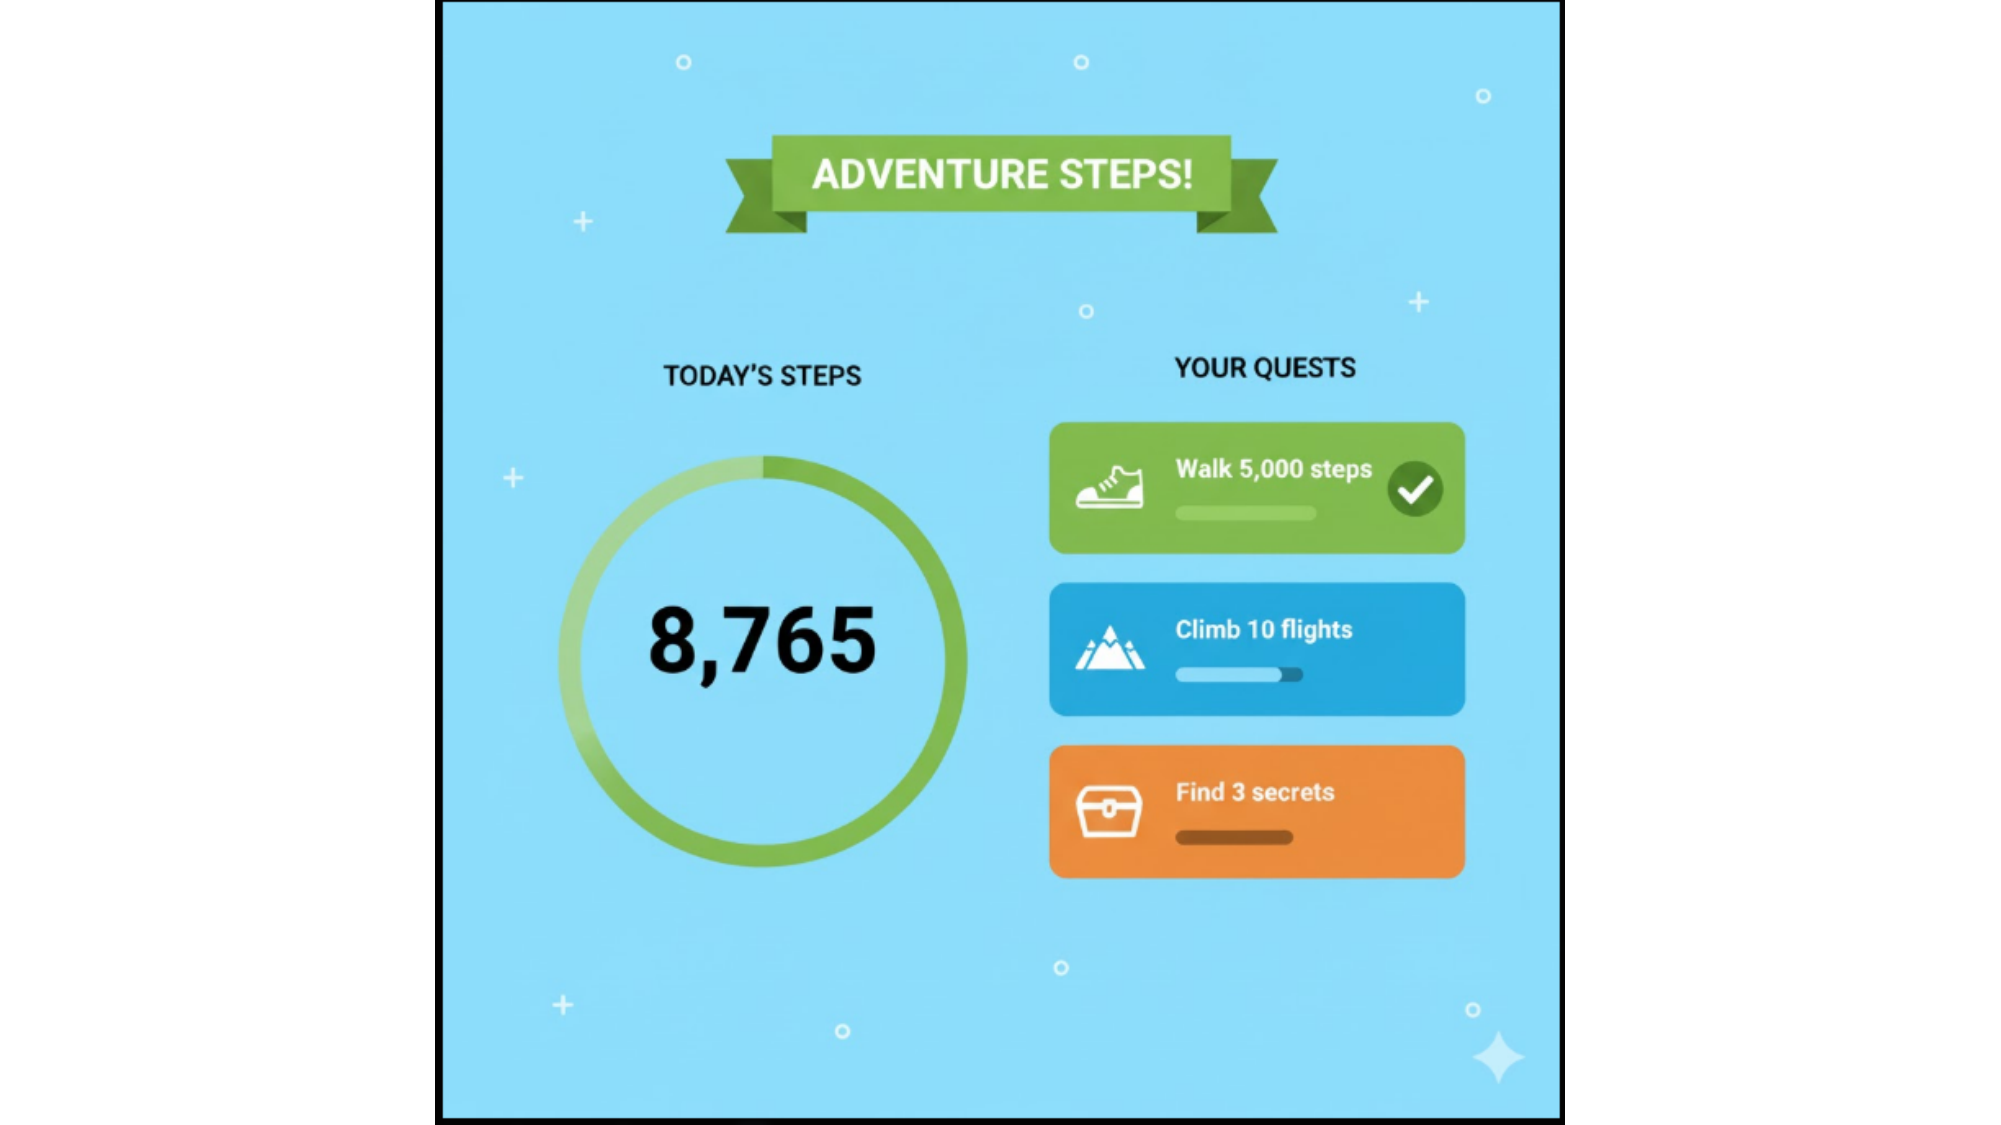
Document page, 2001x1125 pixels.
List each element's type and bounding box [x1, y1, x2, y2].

picture [435, 0, 1565, 1125]
